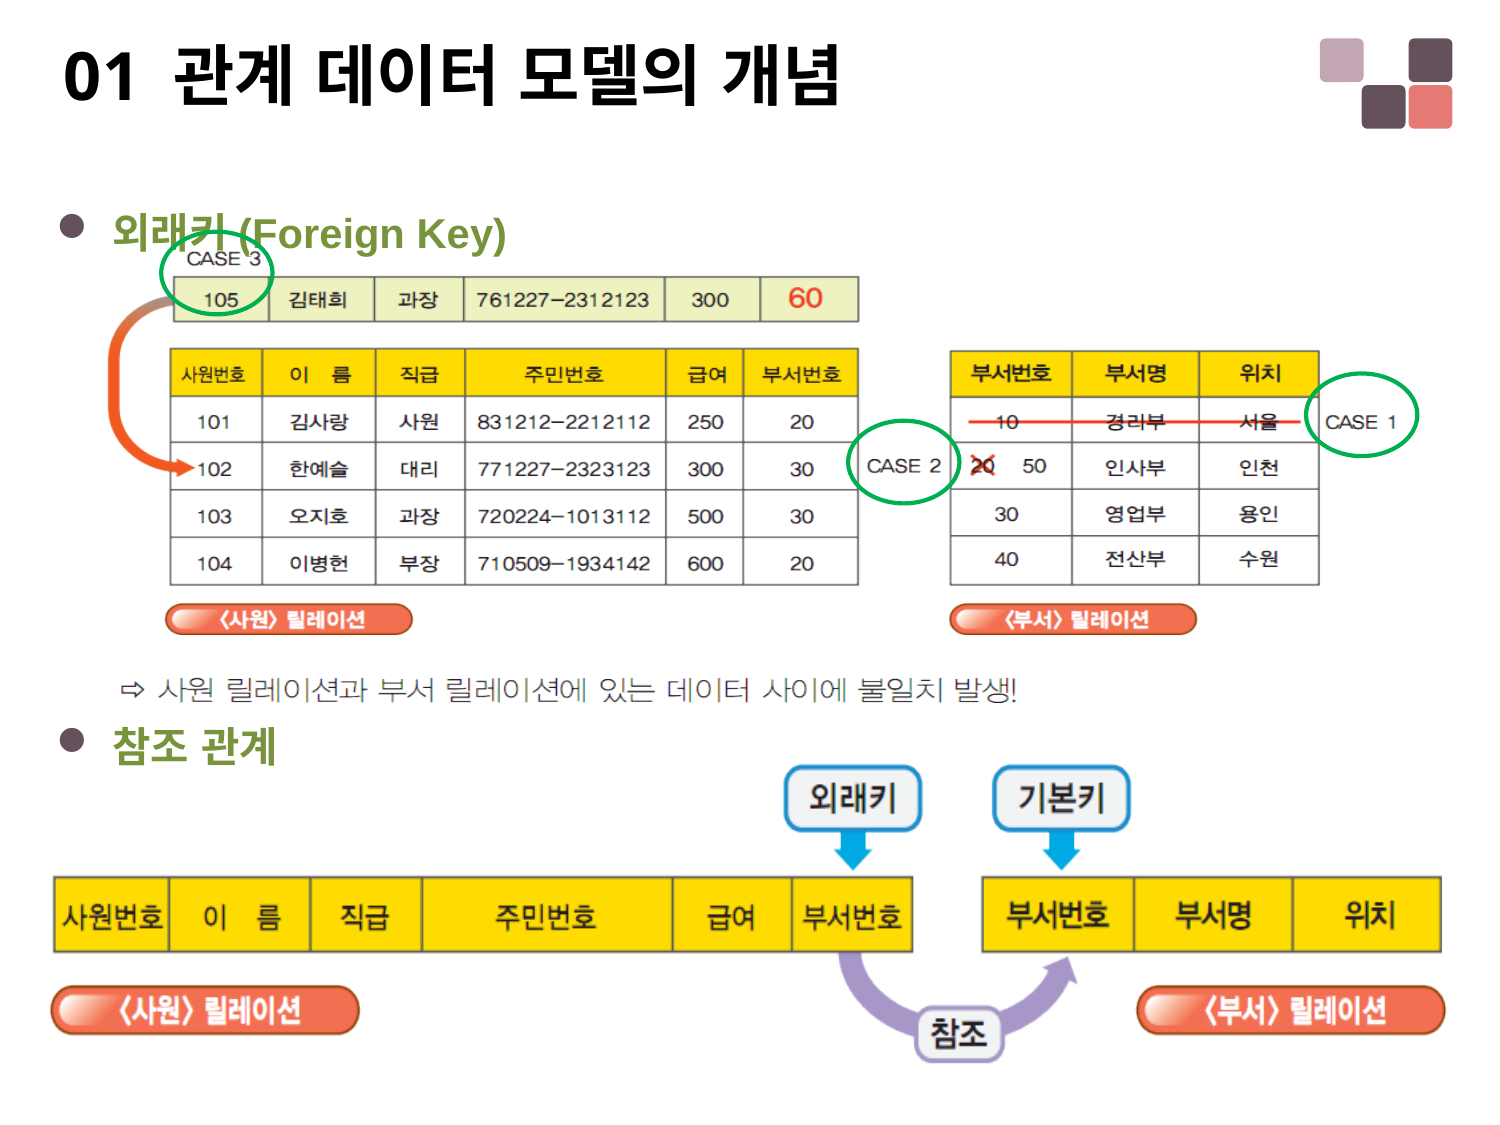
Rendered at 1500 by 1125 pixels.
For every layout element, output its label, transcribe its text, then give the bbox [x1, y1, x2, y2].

picture [48, 757, 1452, 1069]
title 01 관계 데이터 모델의 개념 [48, 25, 1459, 123]
text_box [1400, 382, 1420, 448]
text_box [171, 229, 263, 246]
picture [103, 247, 1397, 740]
list 외래키(Foreign Key) 참조 관계 [40, 183, 1474, 1073]
